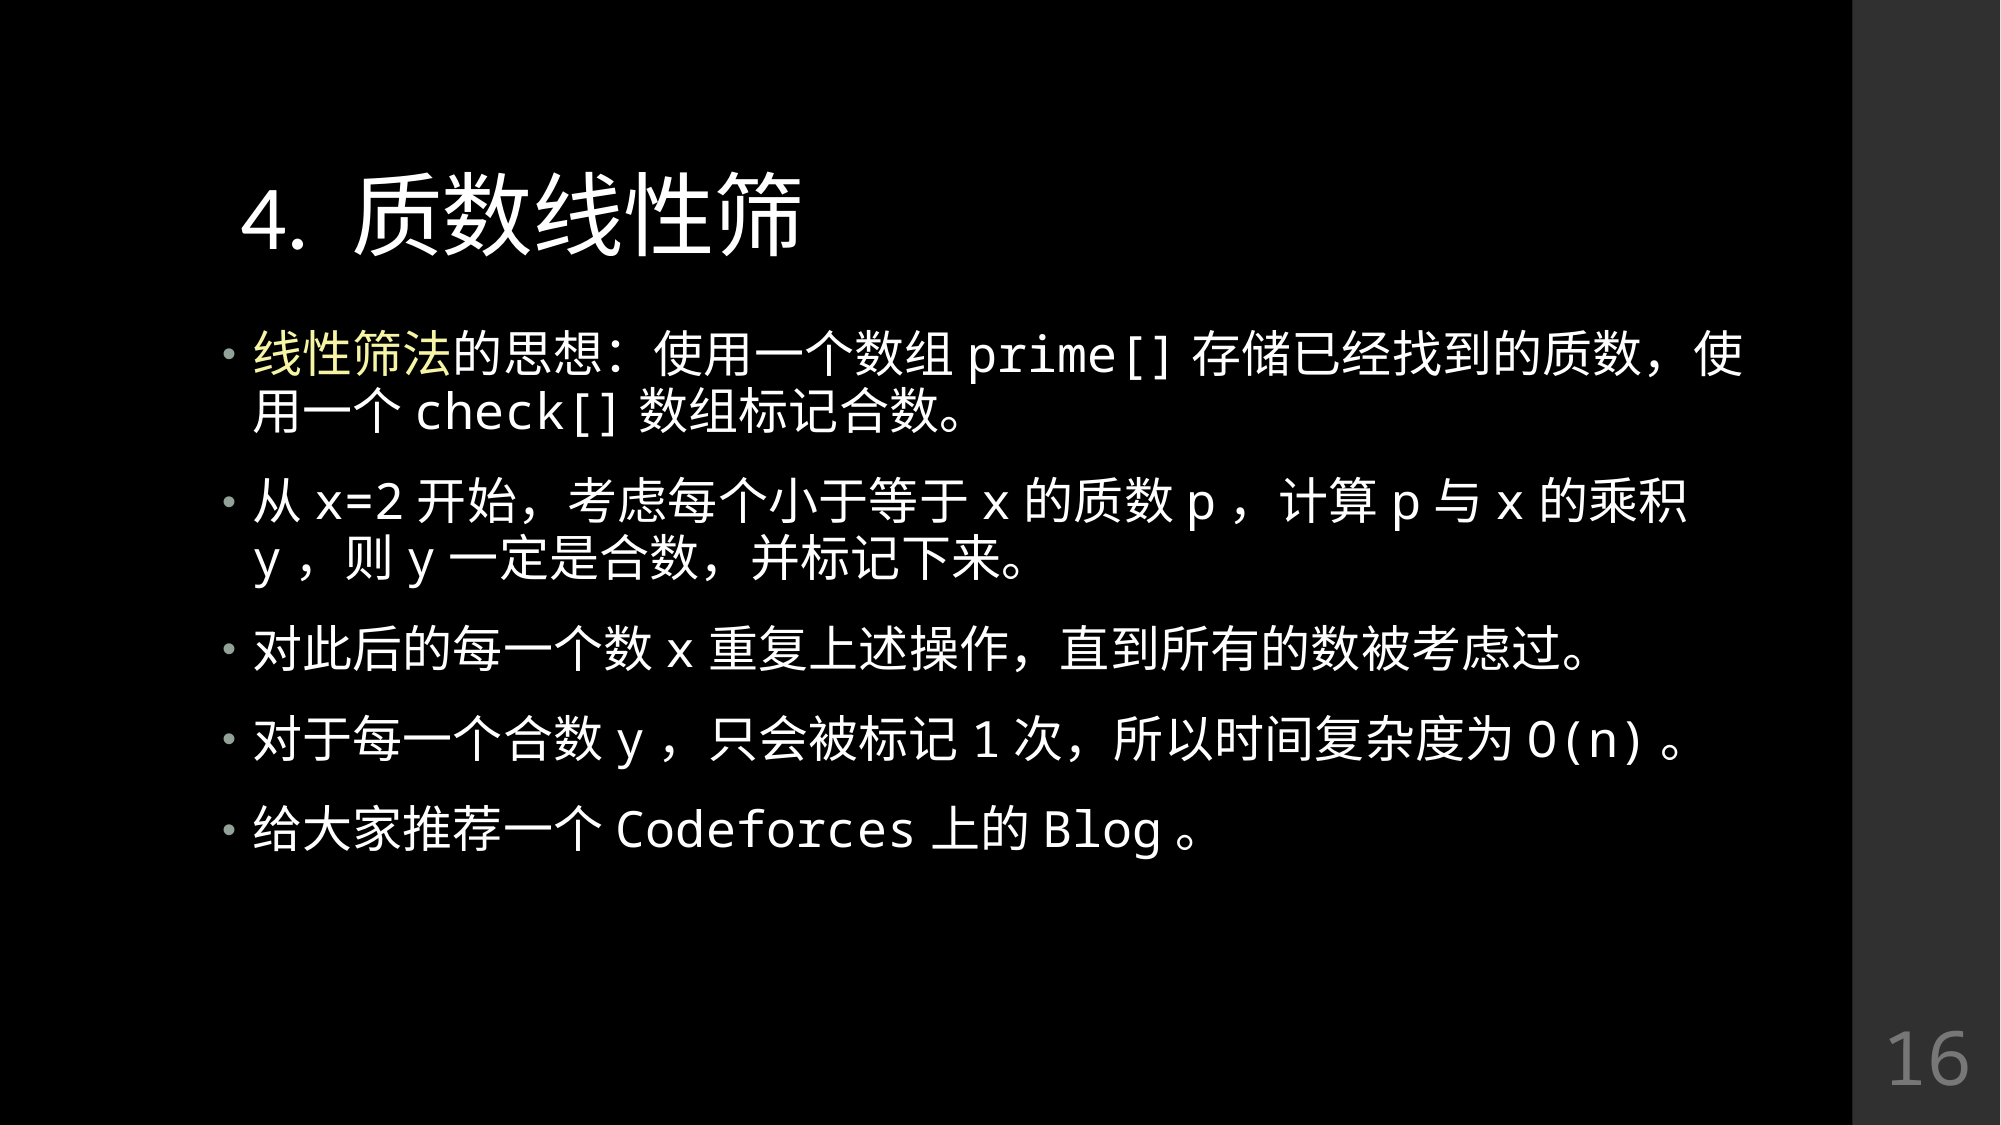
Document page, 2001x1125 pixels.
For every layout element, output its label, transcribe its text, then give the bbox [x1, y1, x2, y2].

title 4. 质数线性筛 [225, 60, 1779, 278]
slide_number 16 [1852, 1012, 2000, 1110]
list 线性筛法的思想：使用一个数组prime[]存储已经找到的质数，使用一个check[]数组标记合数。 从x=2开始，考虑每个小于等于x的质数p，计算p与x的乘积y，则y一定是合数，并标记下来。 对此后的每一个数x重复上述操作，直到所有的数被考虑过。 对于每一个合数y，只会被标记1次，所以时间复杂度为O(n)。 给大家推荐一个Codeforces上的Blog。 [206, 319, 1797, 1034]
